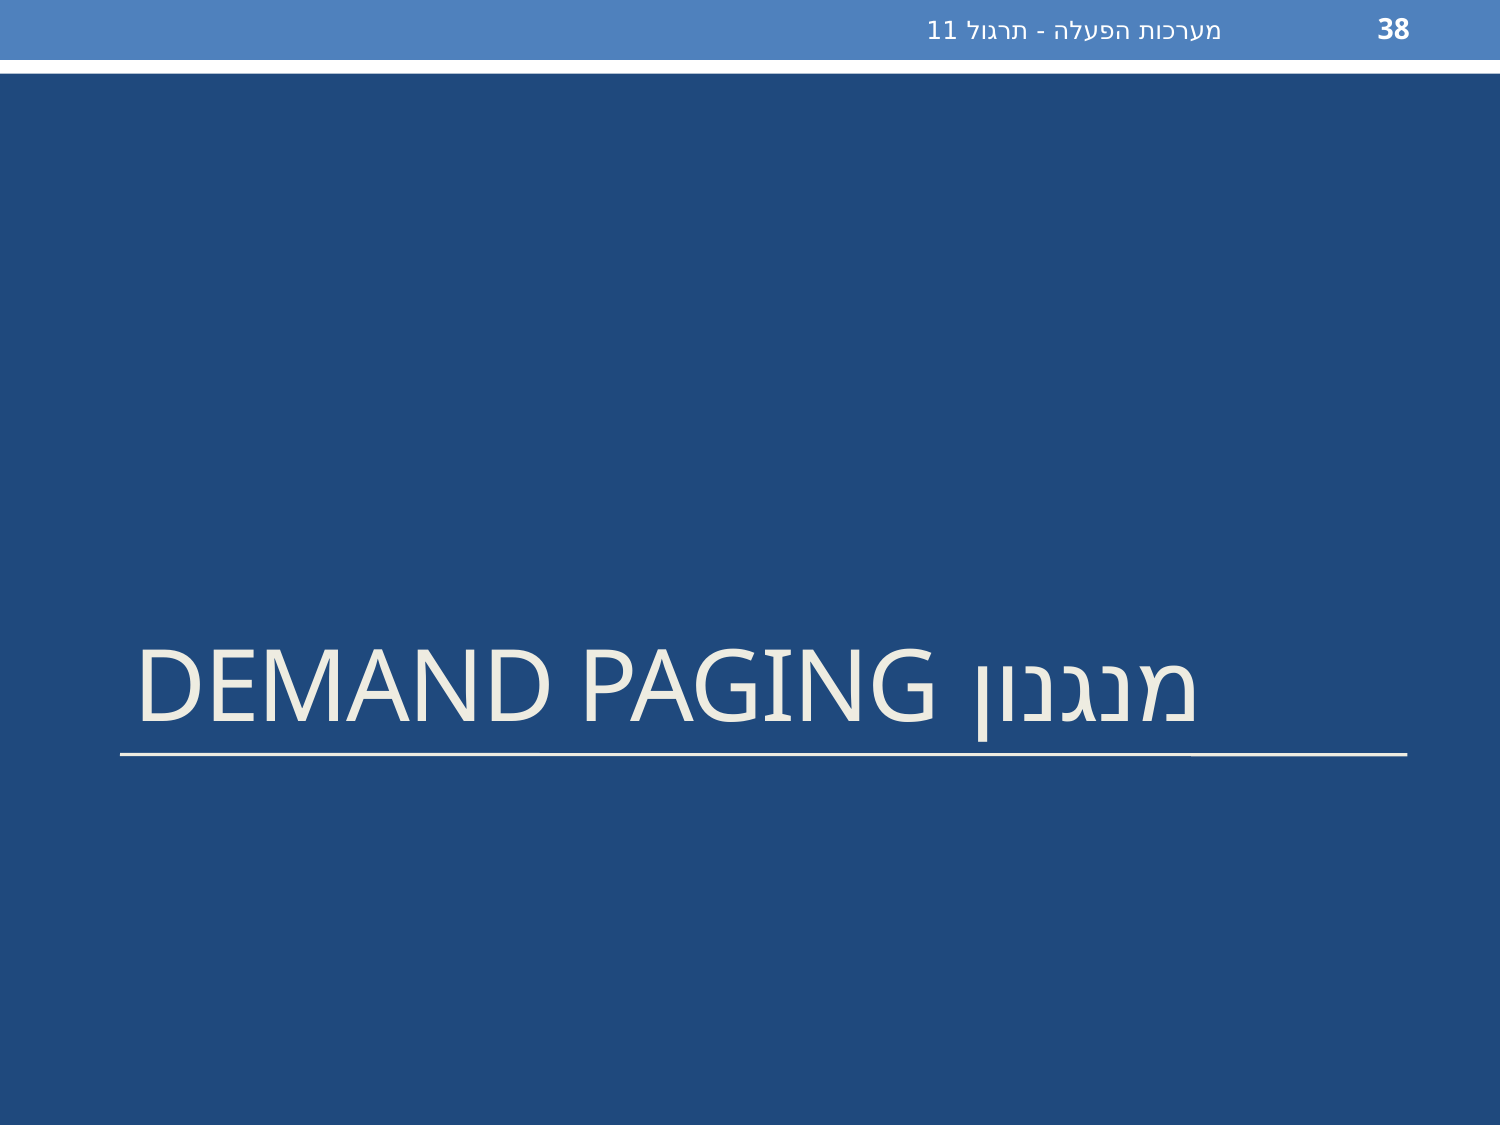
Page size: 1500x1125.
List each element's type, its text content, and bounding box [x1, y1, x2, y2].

slide_number 38 [1250, 3, 1425, 57]
footer מערכות הפעלה - תרגול 11 [562, 3, 1238, 57]
title מנגנון demand paging [118, 387, 1394, 749]
